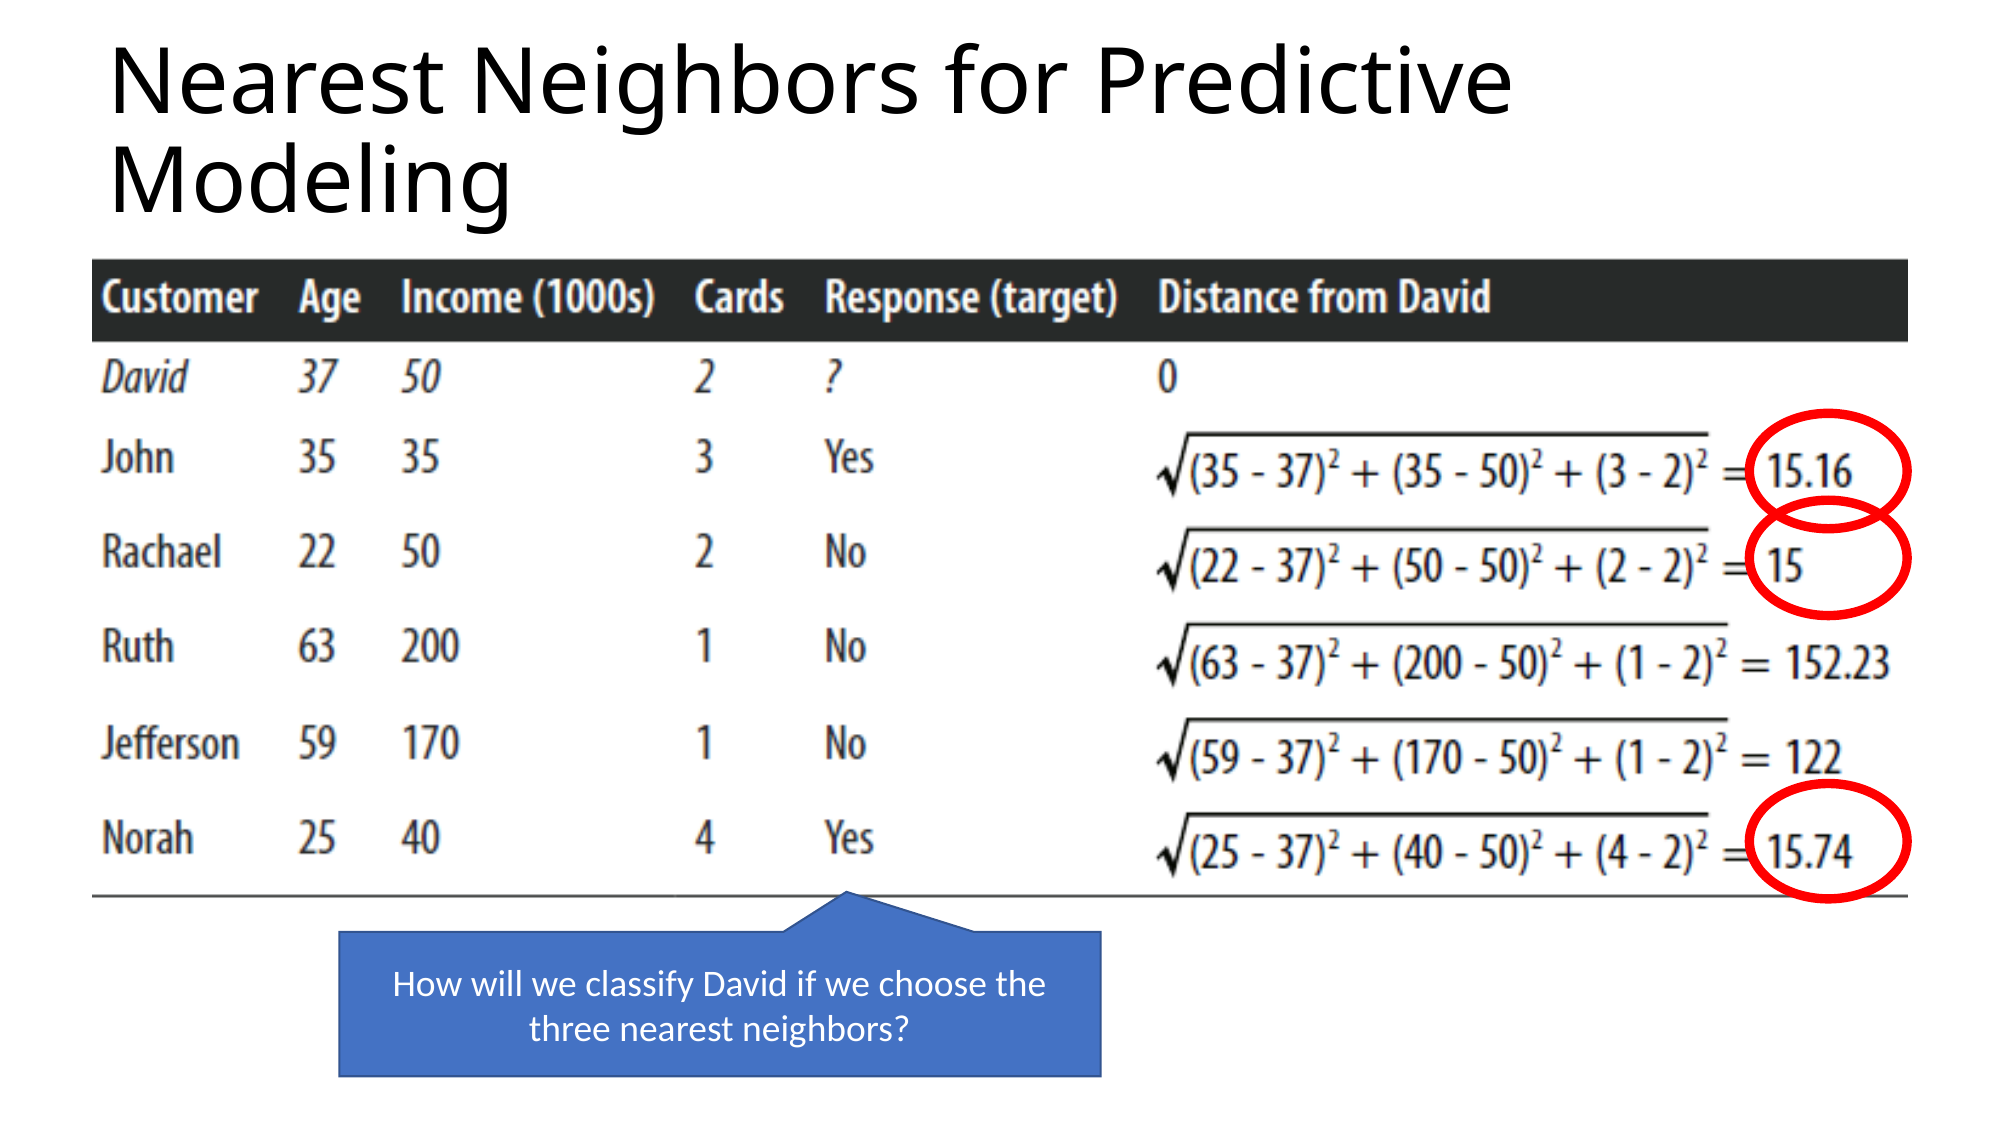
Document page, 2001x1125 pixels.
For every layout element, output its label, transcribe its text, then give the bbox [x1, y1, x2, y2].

picture [92, 243, 1908, 916]
text_box How will we classify David if we choose the three nearest neighbors? [338, 916, 1102, 1078]
title Nearest Neighbors for Predictive Modeling [92, 24, 1818, 242]
